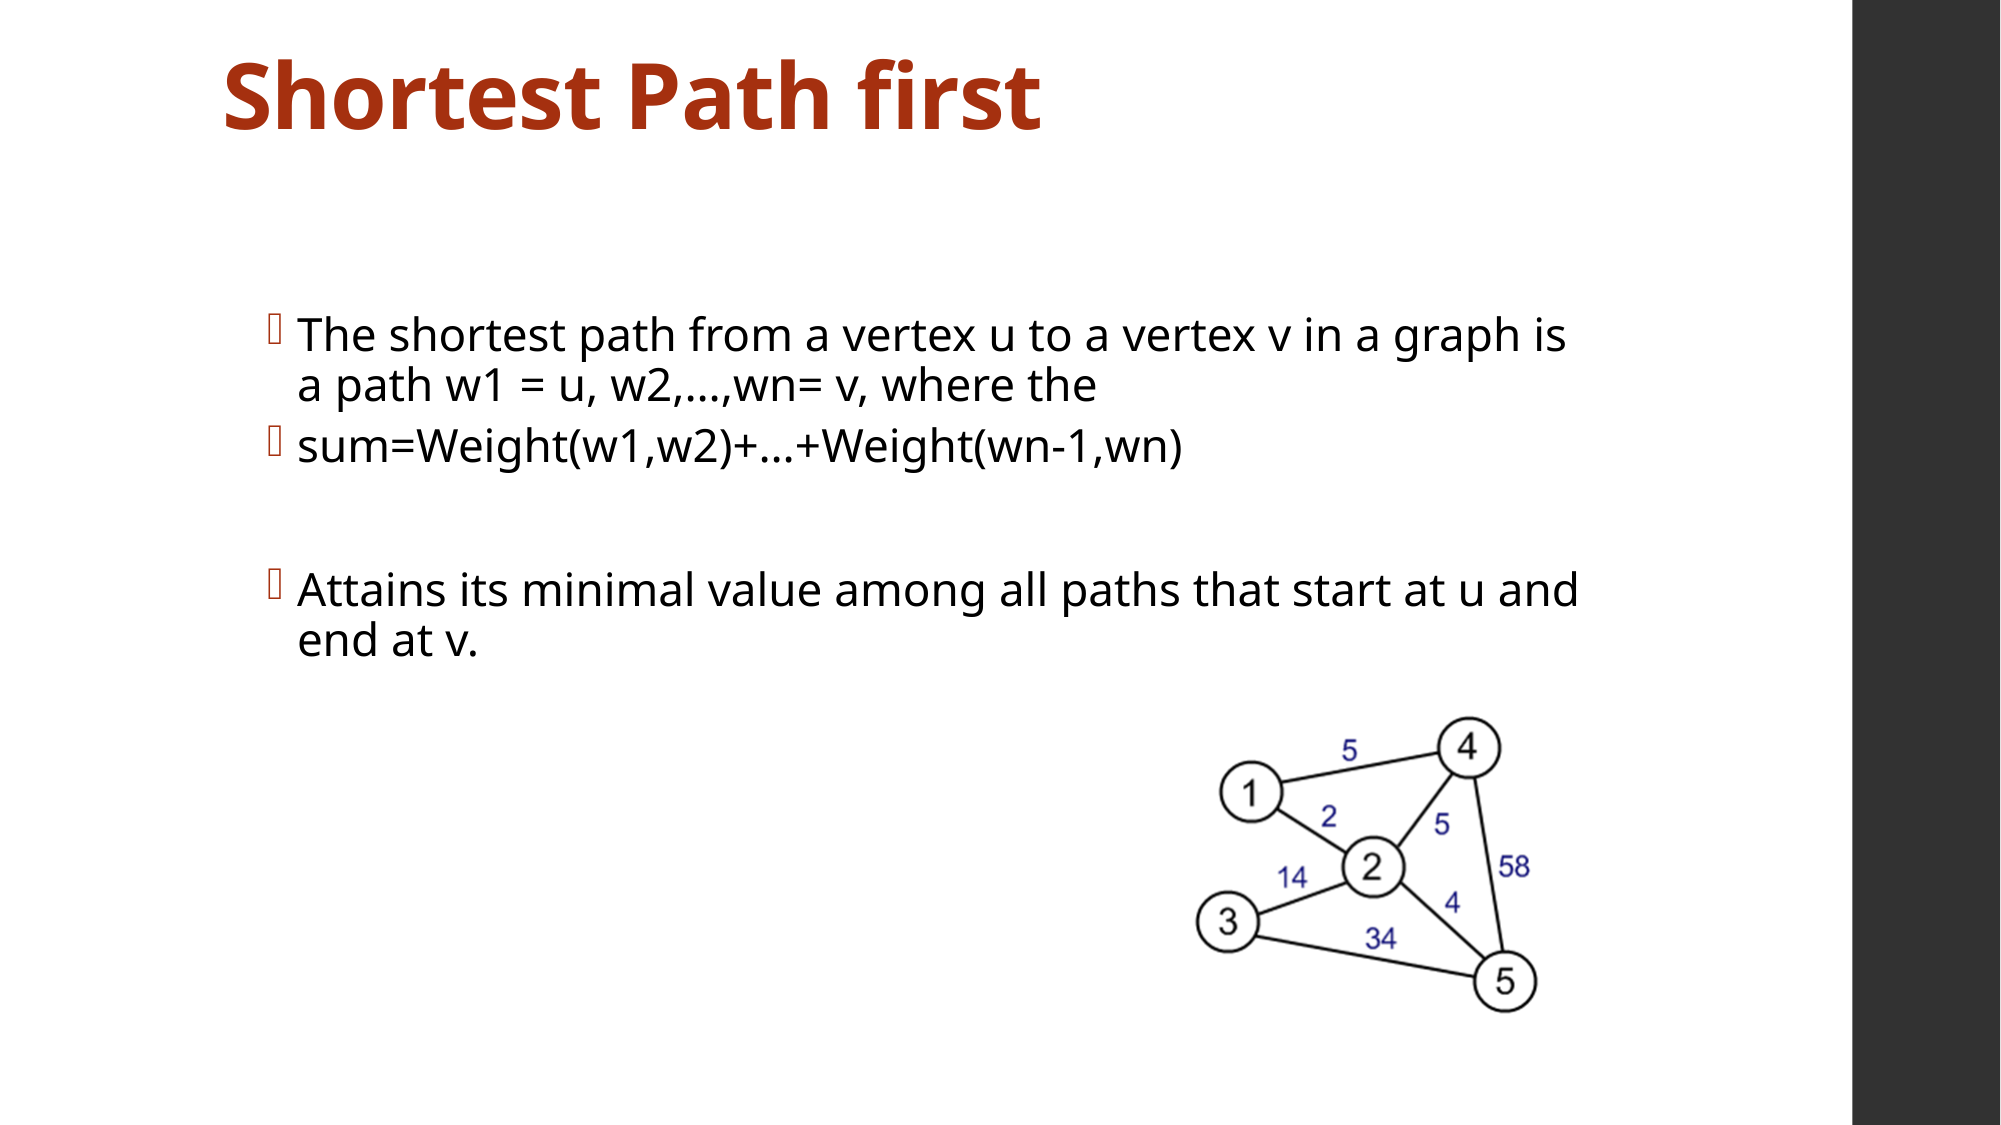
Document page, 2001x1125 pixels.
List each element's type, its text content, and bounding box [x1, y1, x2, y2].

title Shortest Path first [206, 43, 1617, 157]
picture [1170, 678, 1552, 1029]
list The shortest path from a vertex u to a vertex v in a graph is a path w1 = u, w2,…,wn= v, where the sum=Weight(w1,w2)+…+Weight(wn-1,wn) Attains its minimal value among all paths that start at u and end at v. [206, 234, 1617, 1062]
